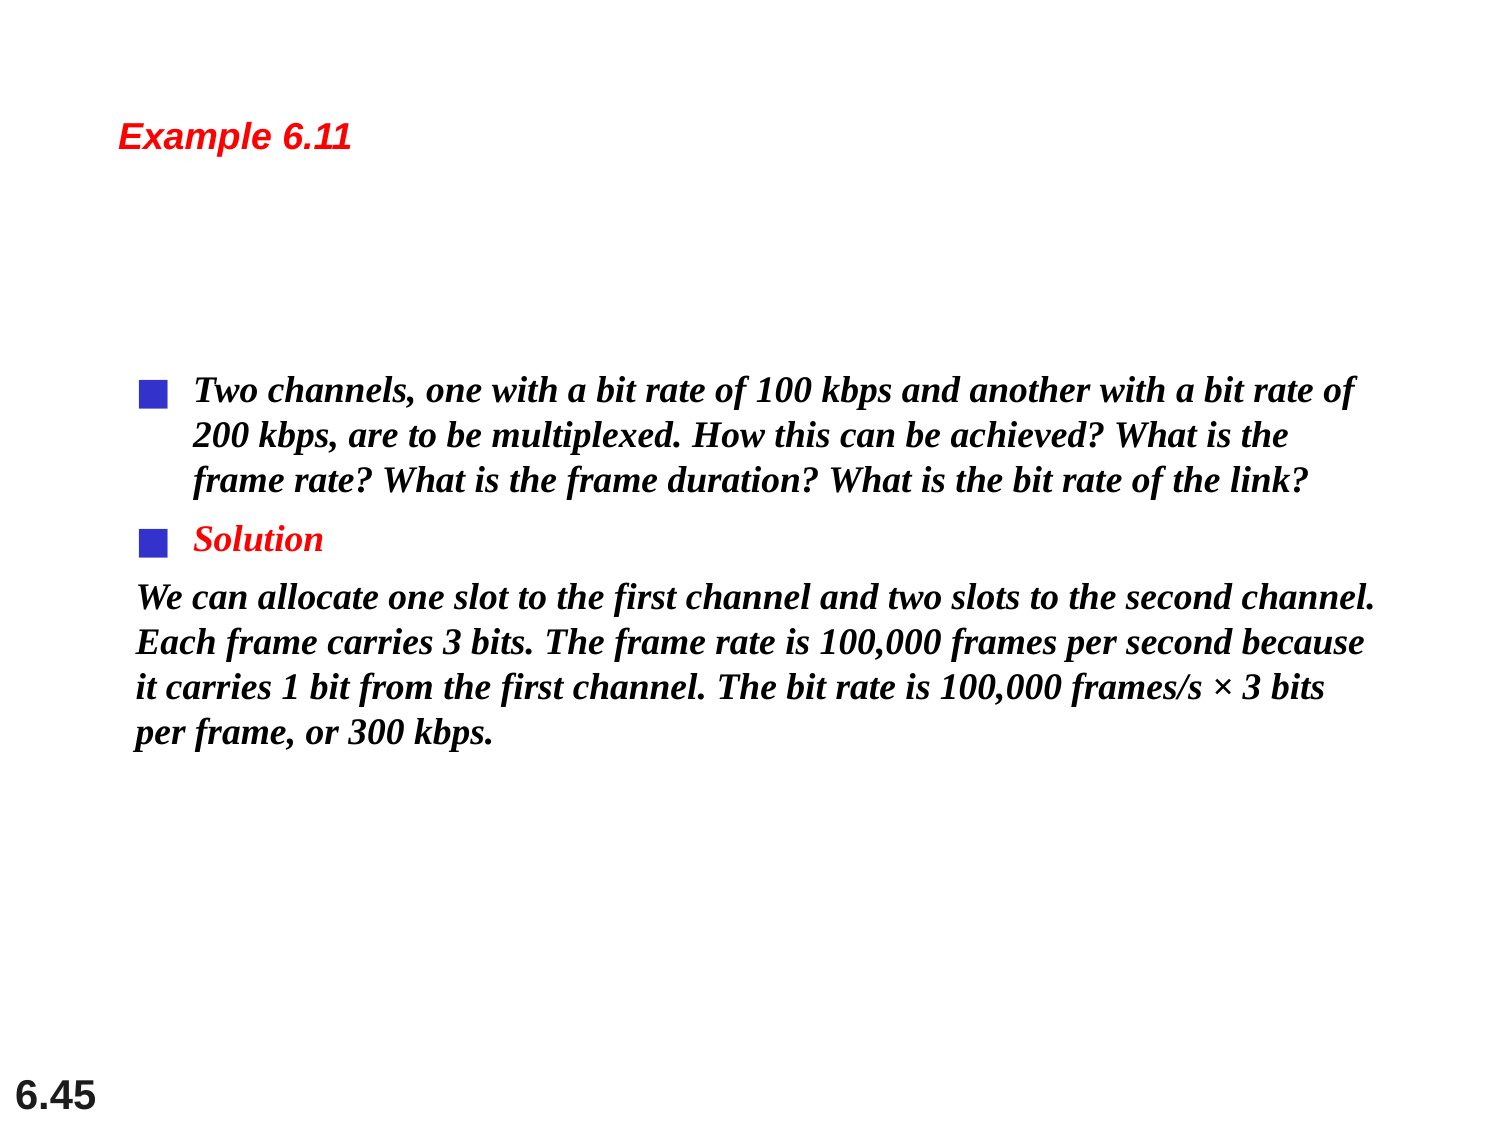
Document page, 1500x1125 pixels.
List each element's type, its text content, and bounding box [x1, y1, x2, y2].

slide_number 6.45 [0, 1050, 313, 1125]
title Example 6.11 [103, 59, 1397, 278]
list Two channels, one with a bit rate of 100 kbps and another with a bit rate of 200 kbps, are to be multiplexed. How this can be achieved? What is the frame rate? What is the frame duration? What is the bit rate of the link? Solution We can allocate one slot to the first channel and two slots to the second channel. Each frame carries 3 bits. The frame rate is 100,000 frames per second because it carries 1 bit from the first channel. The bit rate is 100,000 frames/s × 3 bits per frame, or 300 kbps. [103, 299, 1397, 1014]
